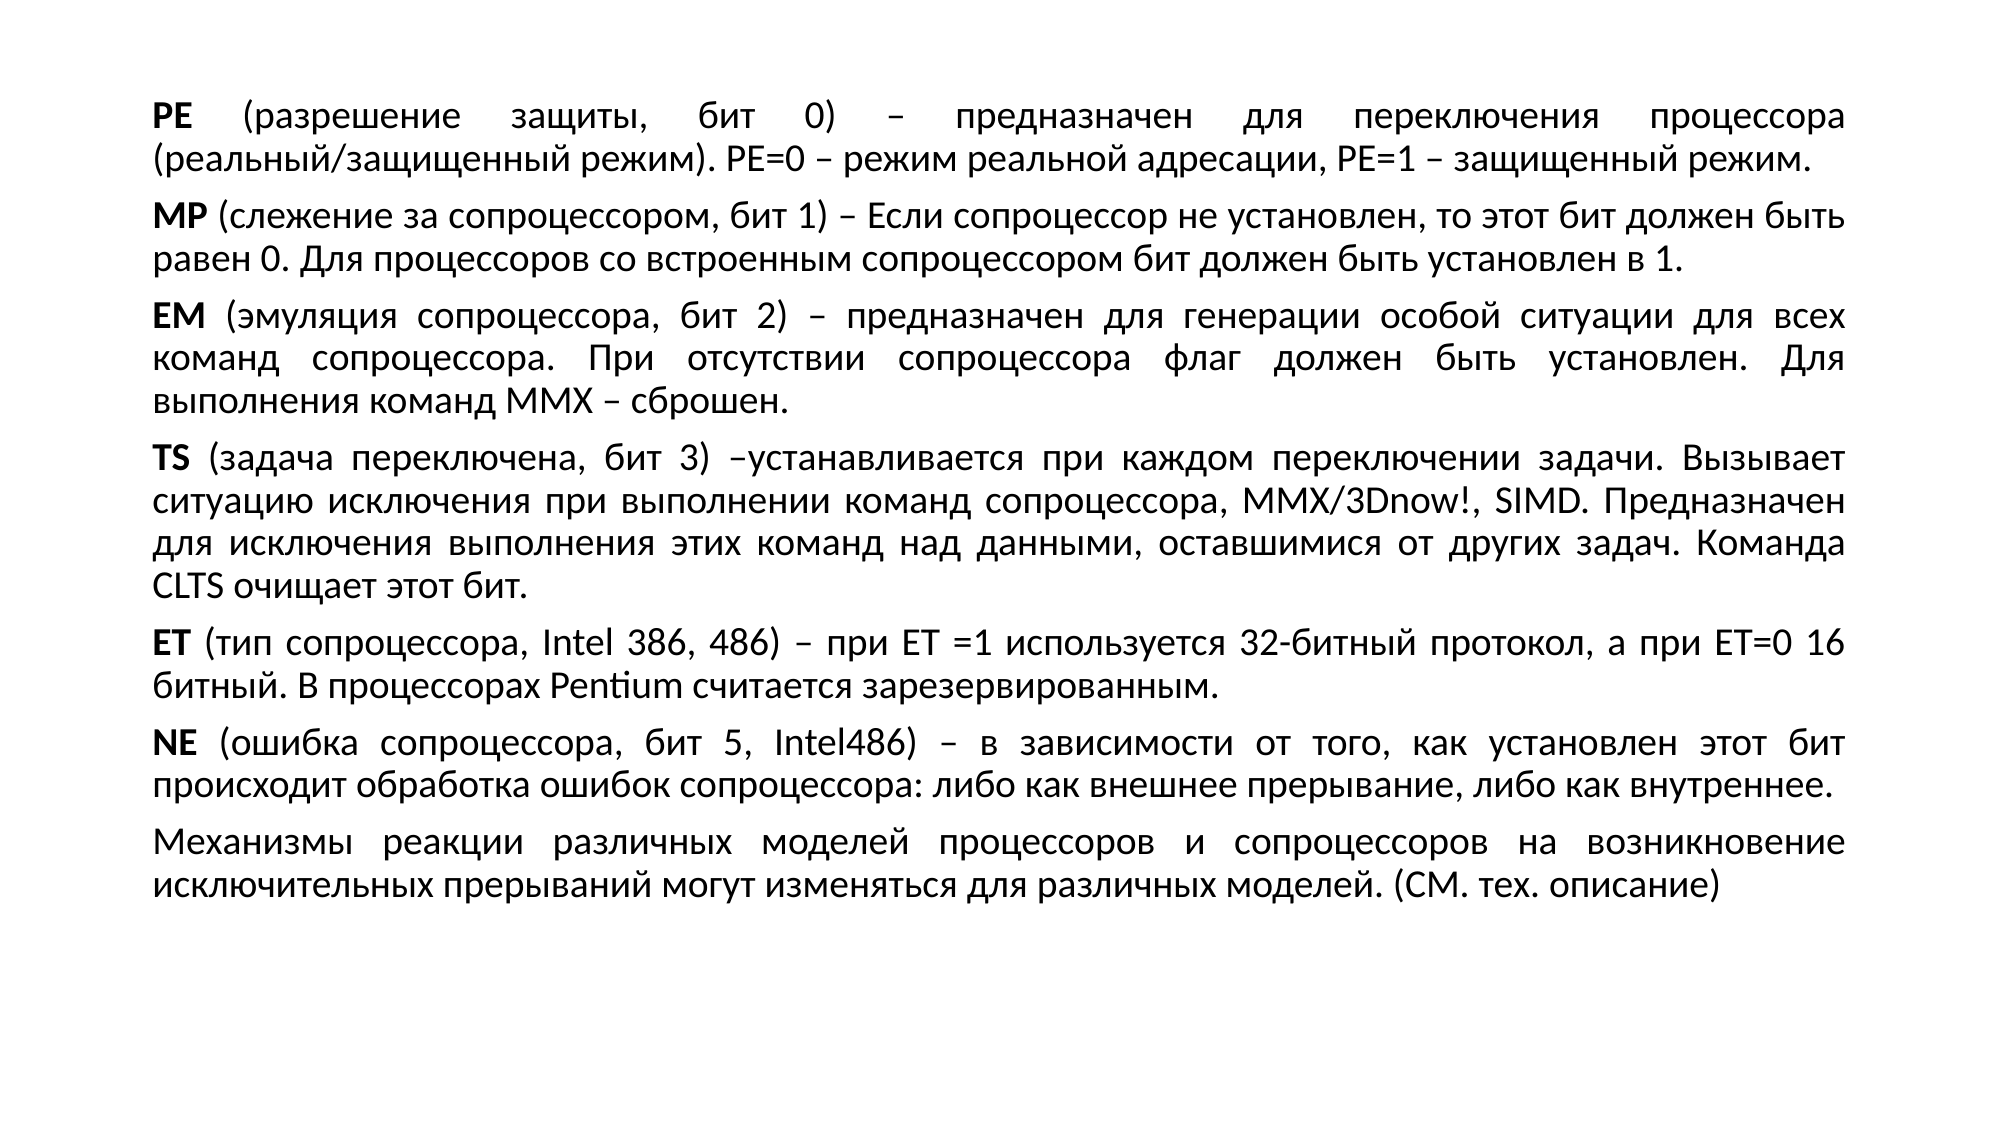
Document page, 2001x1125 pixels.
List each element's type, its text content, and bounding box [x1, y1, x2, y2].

list PE (разрешение защиты, бит 0) – предназначен для переключения процессора (реальный/защищенный режим). PE=0 – режим реальной адресации, PE=1 – защищенный режим. MP (слежение за сопроцессором, бит 1) – Если сопроцессор не установлен, то этот бит должен быть равен 0. Для процессоров со встроенным сопроцессором бит должен быть установлен в 1. EM (эмуляция сопроцессора, бит 2) – предназначен для генерации особой ситуации для всех команд сопроцессора. При отсутствии сопроцессора флаг должен быть установлен. Для выполнения команд MMX – сброшен. TS (задача переключена, бит 3) –устанавливается при каждом переключении задачи. Вызывает ситуацию исключения при выполнении команд сопроцессора, ММХ/3Dnow!, SIMD. Предназначен для исключения выполнения этих команд над данными, оставшимися от других задач. Команда CLTS очищает этот бит. ET (тип сопроцессора, Intel 386, 486) – при ET =1 используется 32-битный протокол, а при ET=0 16 битный. В процессорах Pentium считается зарезервированным. NE (ошибка сопроцессора, бит 5, Intel486) – в зависимости от того, как установлен этот бит происходит обработка ошибок сопроцессора: либо как внешнее прерывание, либо как внутреннее. Механизмы реакции различных моделей процессоров и сопроцессоров на возникновение исключительных прерываний могут изменяться для различных моделей. (СМ. тех. описание) [137, 87, 1863, 1014]
